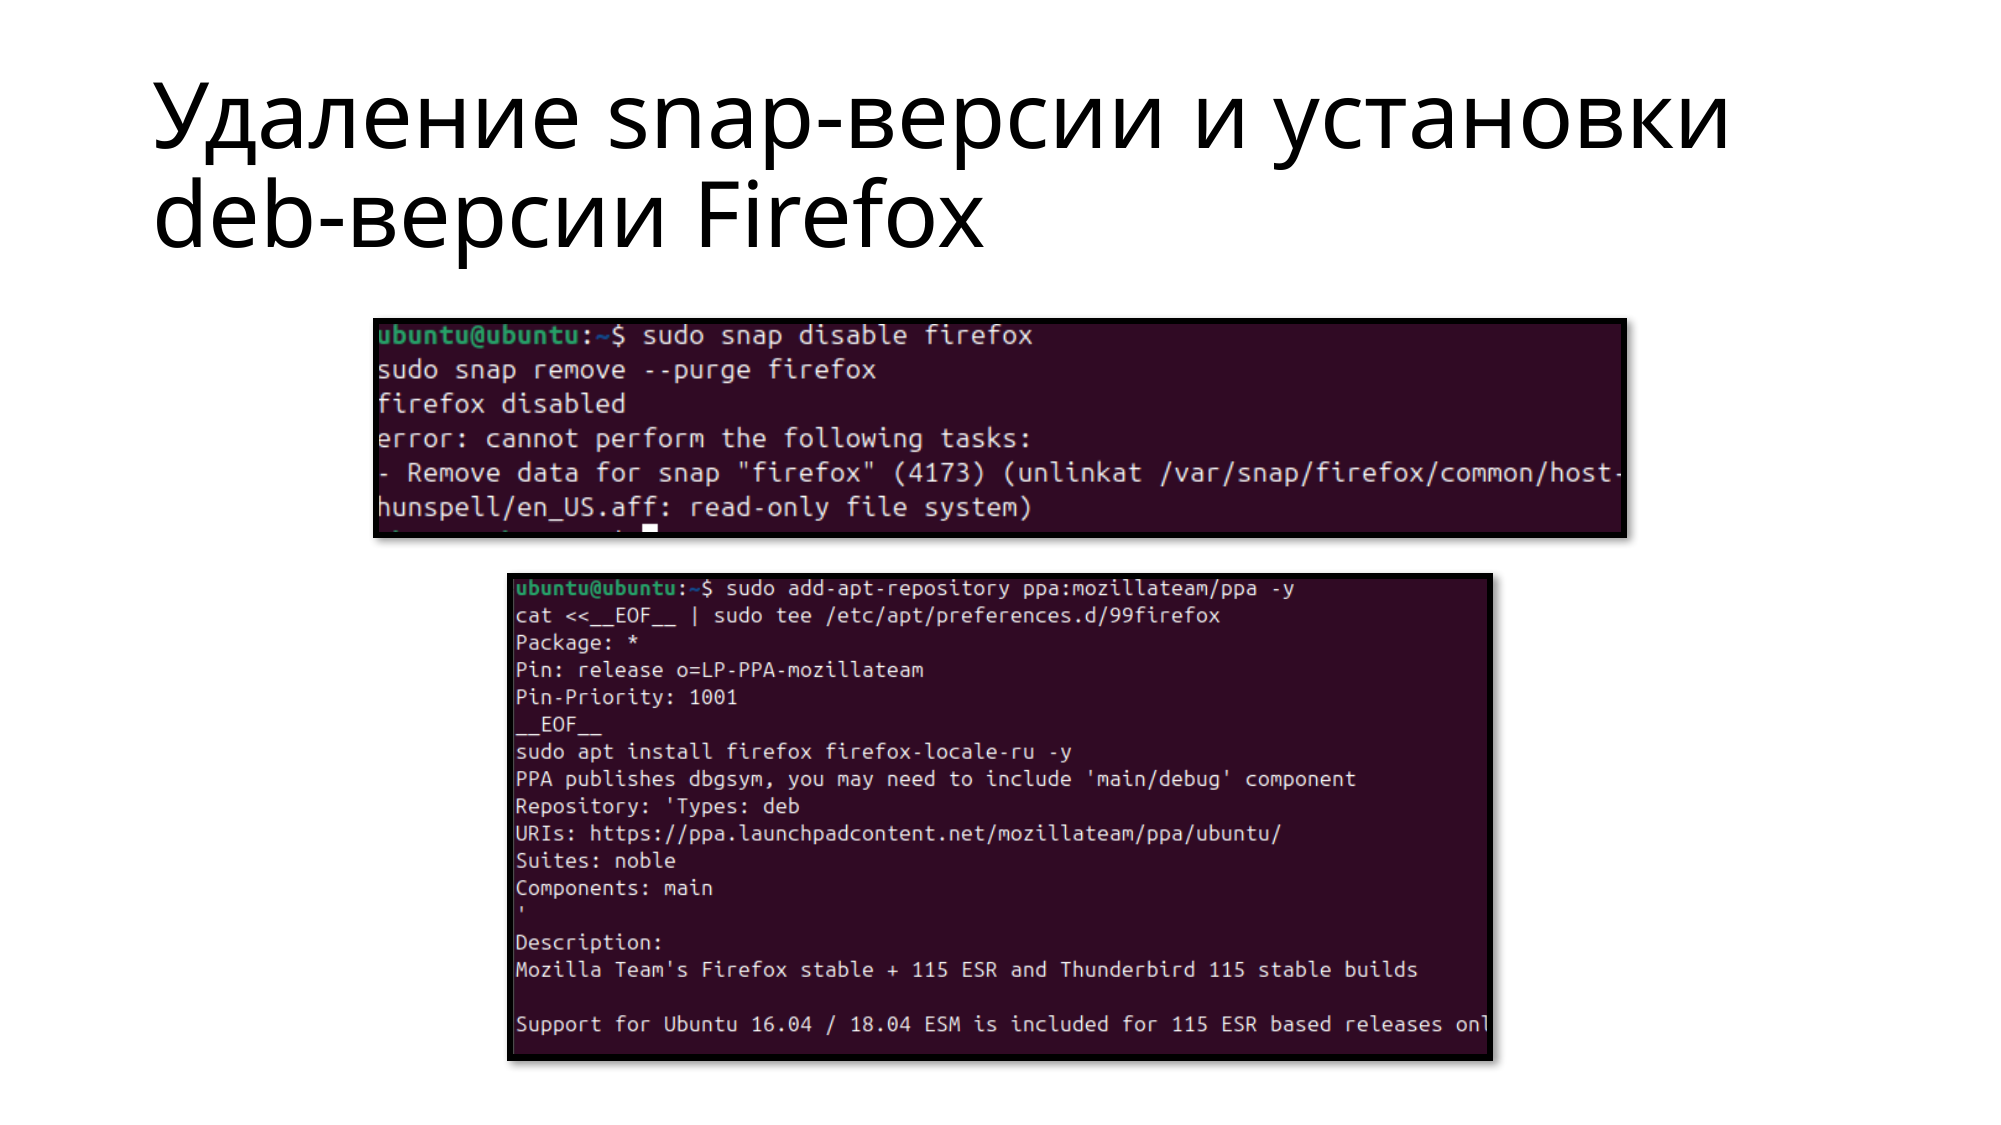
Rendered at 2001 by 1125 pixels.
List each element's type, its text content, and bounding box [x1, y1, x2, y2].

picture [512, 578, 1488, 1055]
title Удаление snap-версии и установки deb-версии Firefox [137, 59, 1863, 278]
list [378, 324, 1621, 533]
